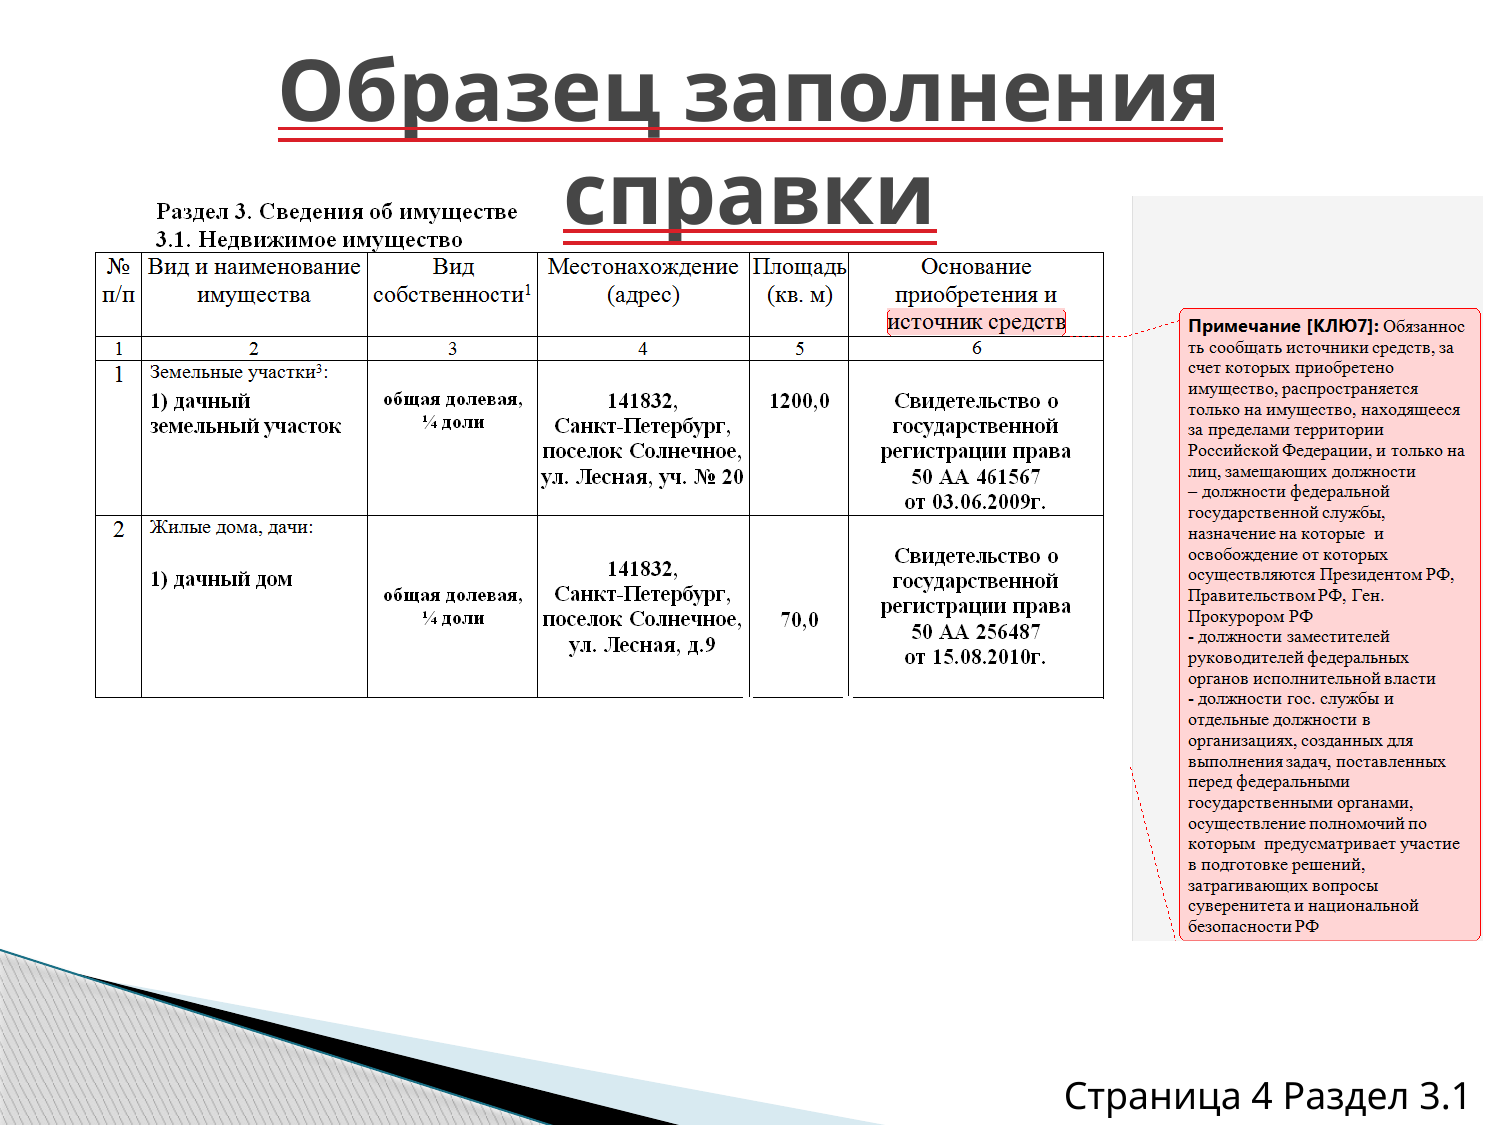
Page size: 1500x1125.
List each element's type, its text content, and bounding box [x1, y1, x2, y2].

title Образец заполнения справки [75, 45, 1425, 196]
text_box Страница 4 Раздел 3.1 [1048, 1064, 1488, 1125]
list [0, 196, 1484, 941]
